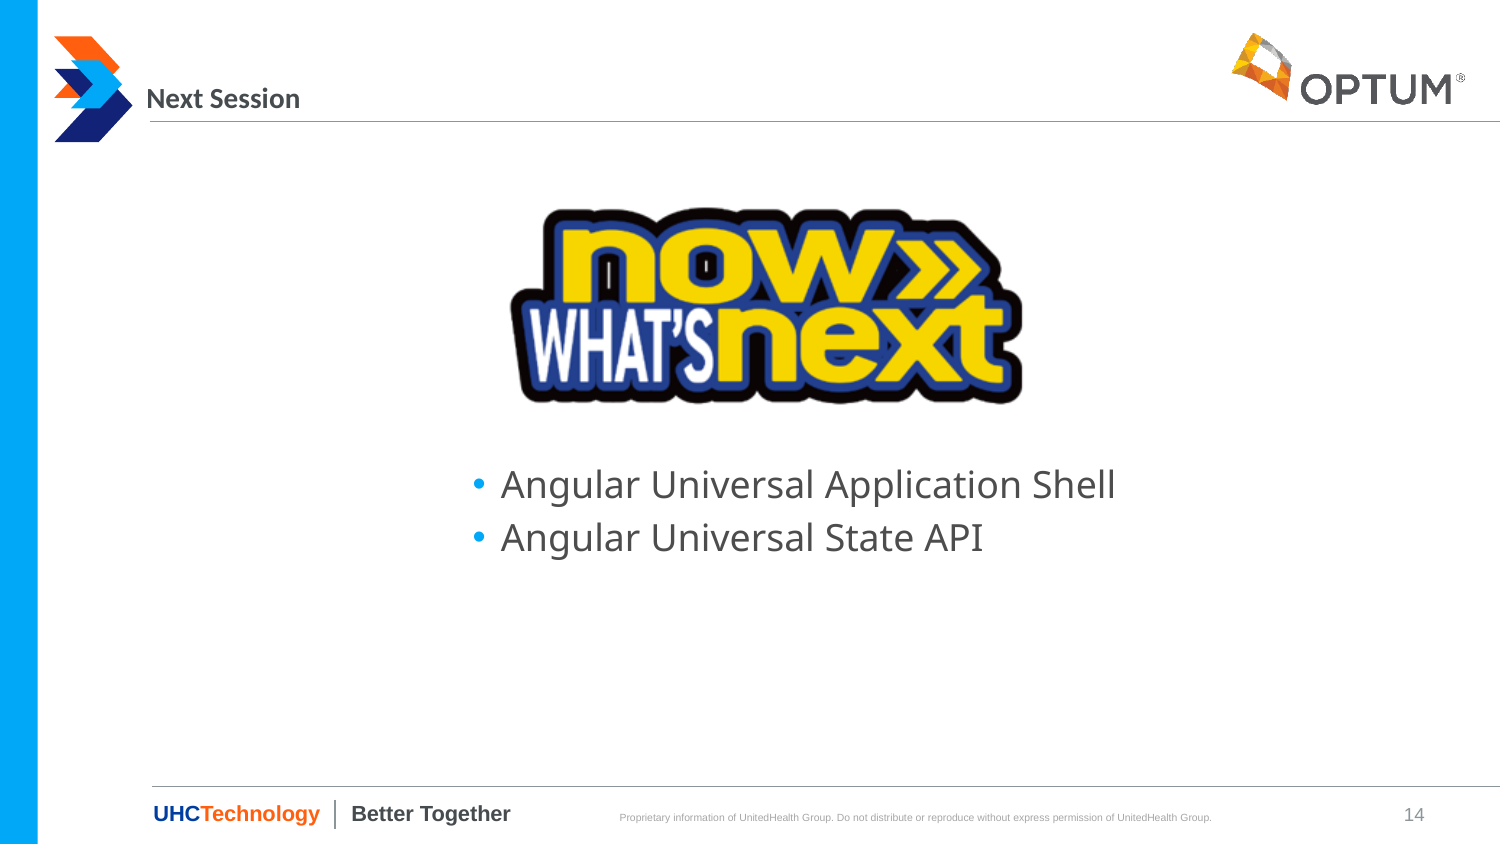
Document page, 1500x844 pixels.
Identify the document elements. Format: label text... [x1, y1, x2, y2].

title Next Session [131, 36, 1078, 123]
text_box Angular Universal Application Shell Angular Universal State API [457, 453, 1133, 567]
slide_number 14 [1250, 804, 1425, 826]
picture [1224, 29, 1472, 108]
picture [494, 189, 1041, 423]
